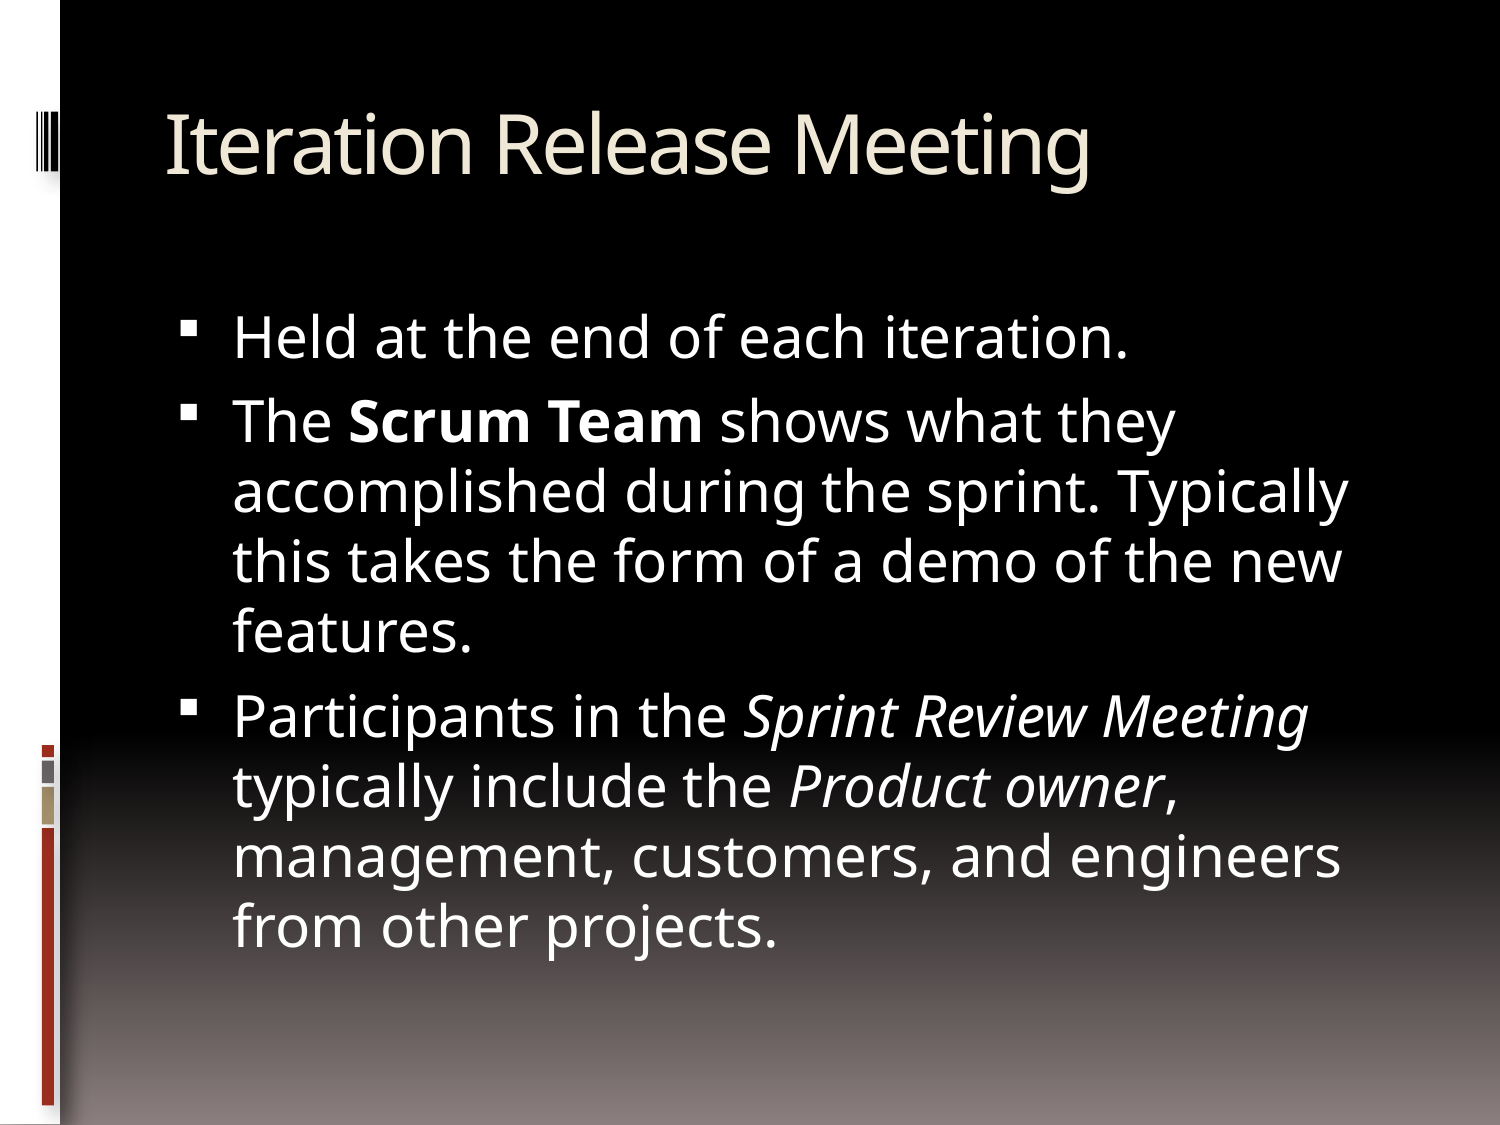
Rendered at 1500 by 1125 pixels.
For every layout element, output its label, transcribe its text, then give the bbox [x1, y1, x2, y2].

title Iteration Release Meeting [150, 83, 1425, 234]
list Held at the end of each iteration. The Scrum Team shows what they accomplished during the sprint. Typically this takes the form of a demo of the new features. Participants in the Sprint Review Meeting typically include the Product owner, management, customers, and engineers from other projects. [150, 292, 1425, 1043]
